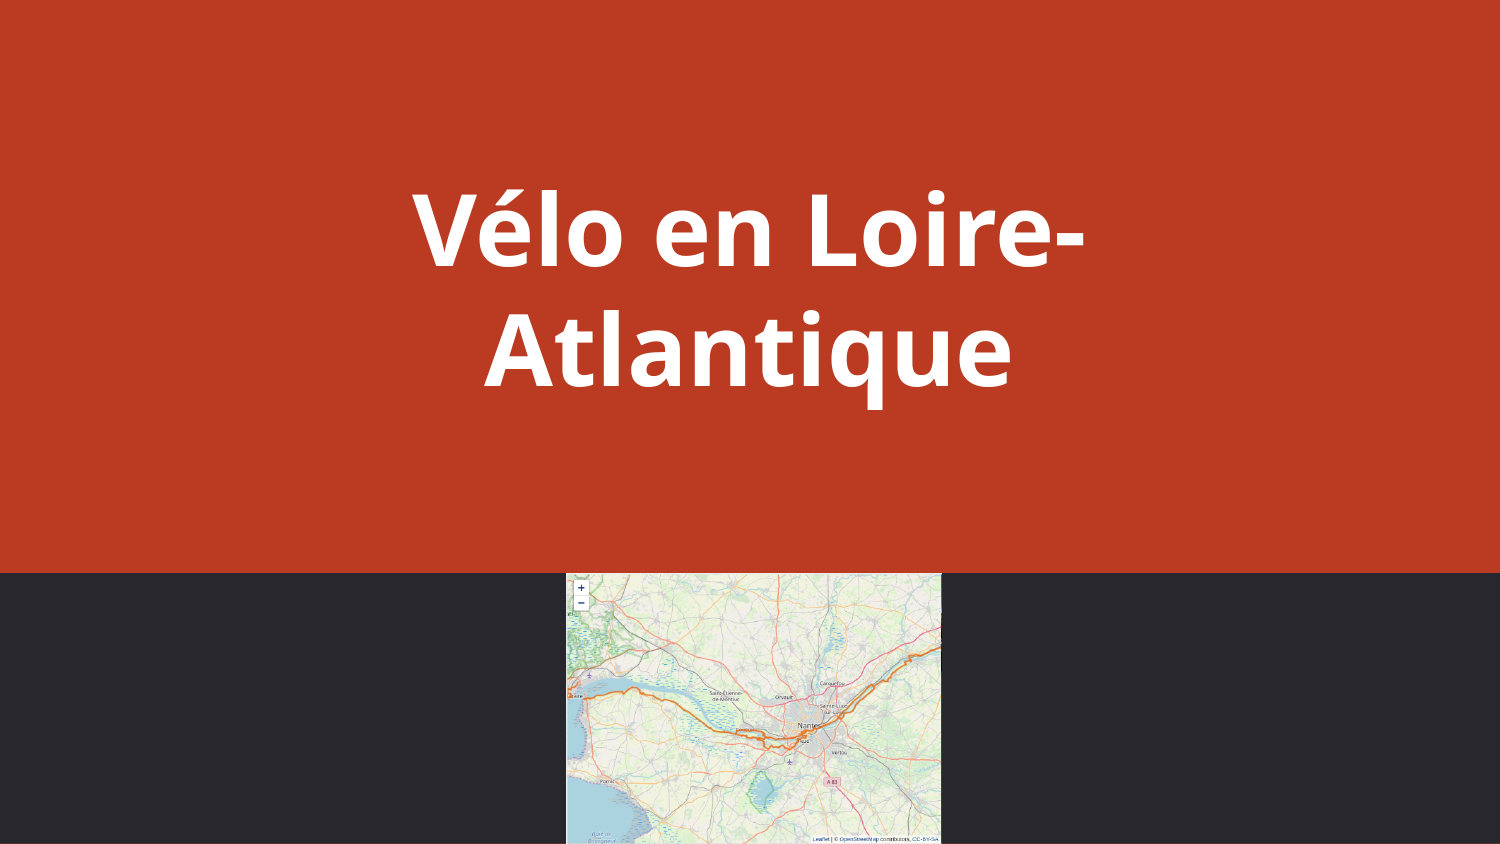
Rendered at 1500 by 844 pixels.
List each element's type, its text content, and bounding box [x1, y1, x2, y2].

title Vélo en Loire-Atlantique [161, 0, 1339, 574]
picture [566, 572, 942, 844]
